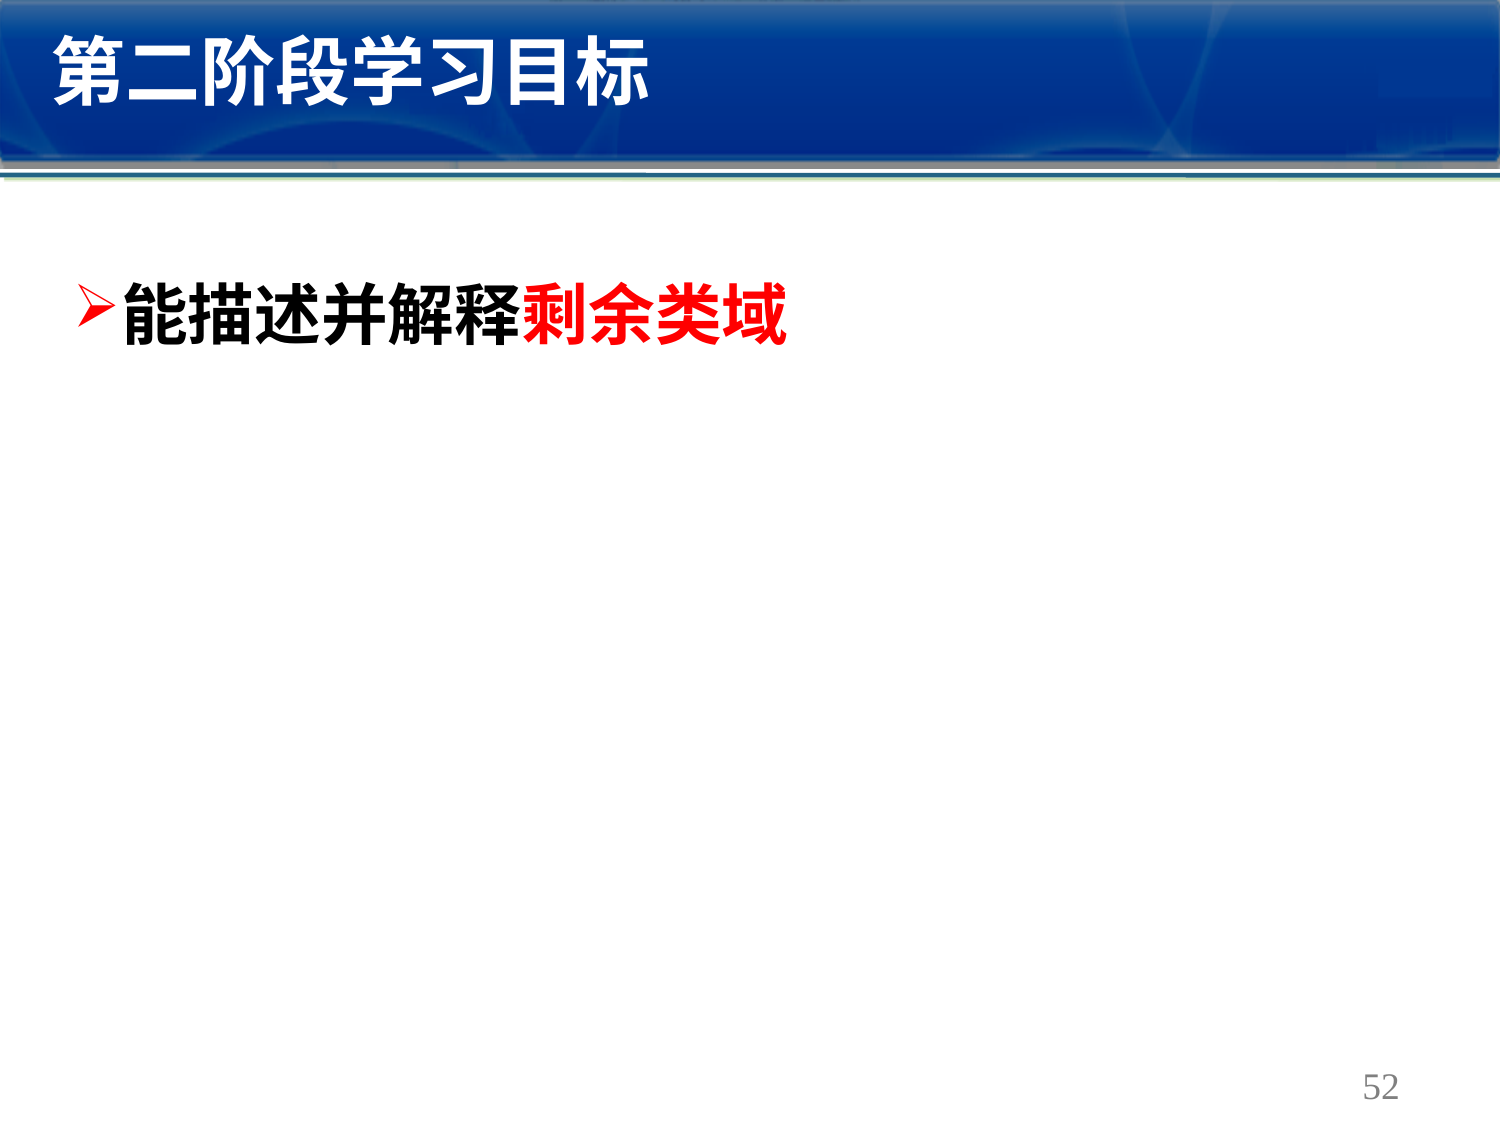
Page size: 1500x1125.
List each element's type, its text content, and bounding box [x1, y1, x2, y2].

text_box 能描述并解释剩余类域 [58, 246, 1360, 361]
text_box 52 [1347, 1054, 1500, 1125]
text_box 第二阶段学习目标 [35, 0, 1264, 140]
